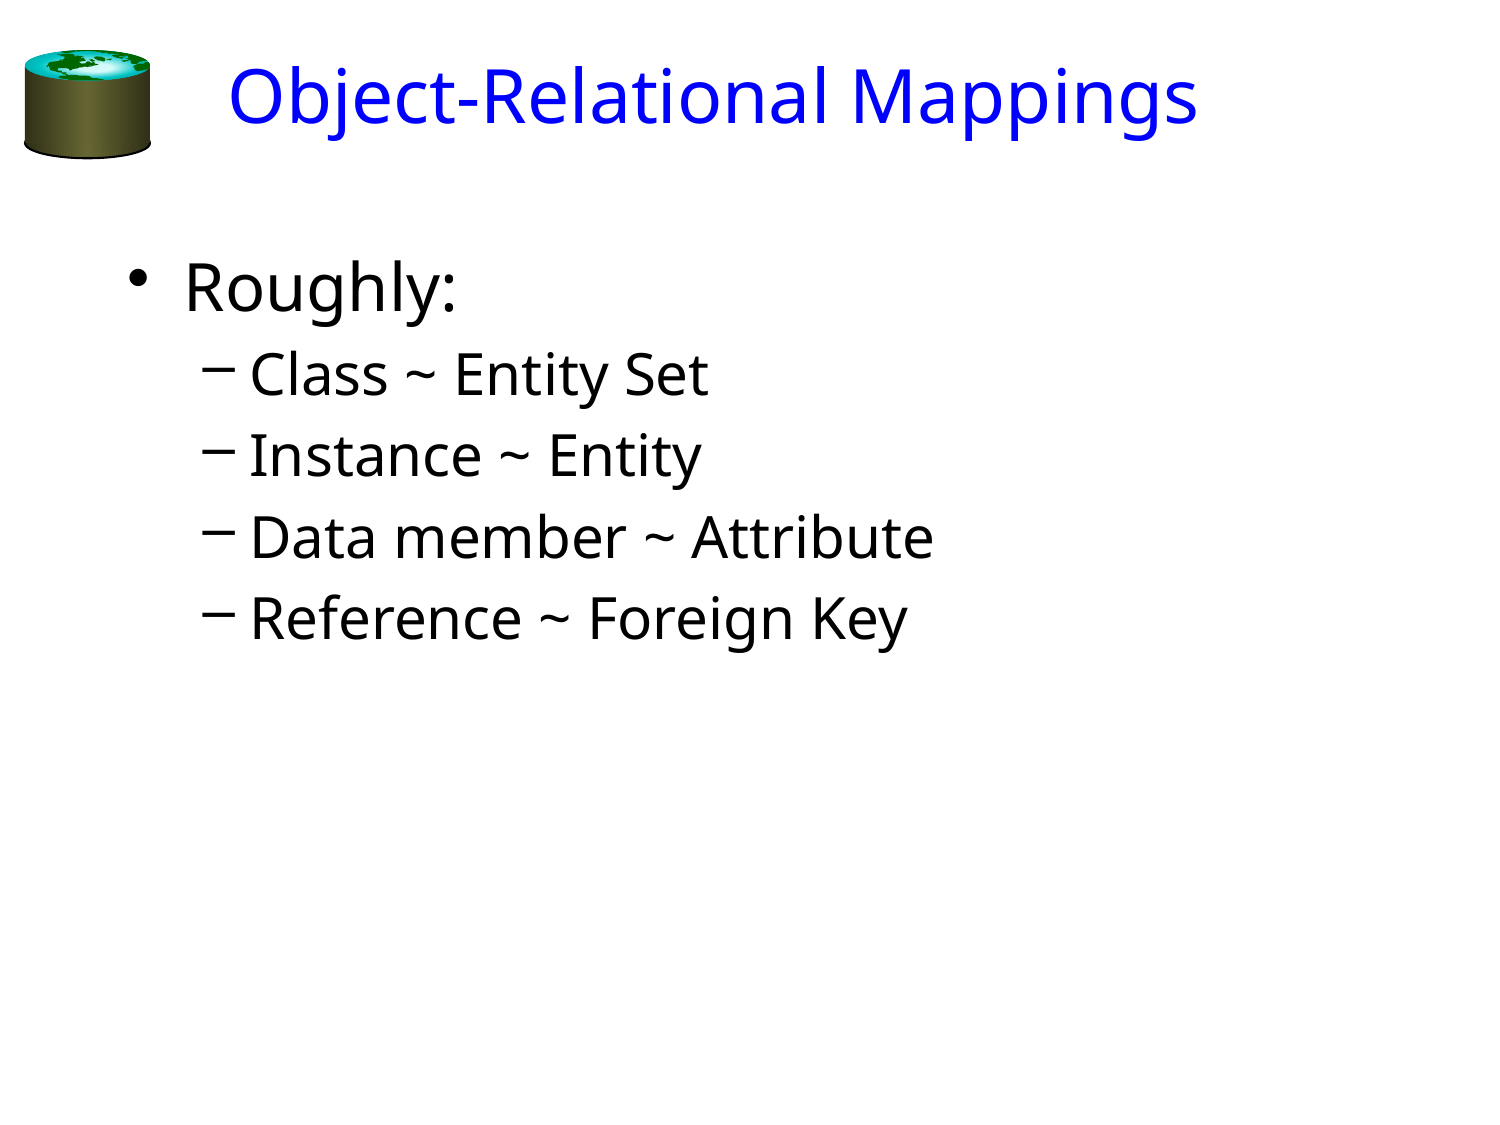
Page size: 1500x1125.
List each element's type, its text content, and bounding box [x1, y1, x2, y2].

title Object-Relational Mappings [212, 0, 1388, 188]
list Roughly: Class ~ Entity Set Instance ~ Entity Data member ~ Attribute Reference ~ Foreign Key [112, 237, 1388, 1076]
